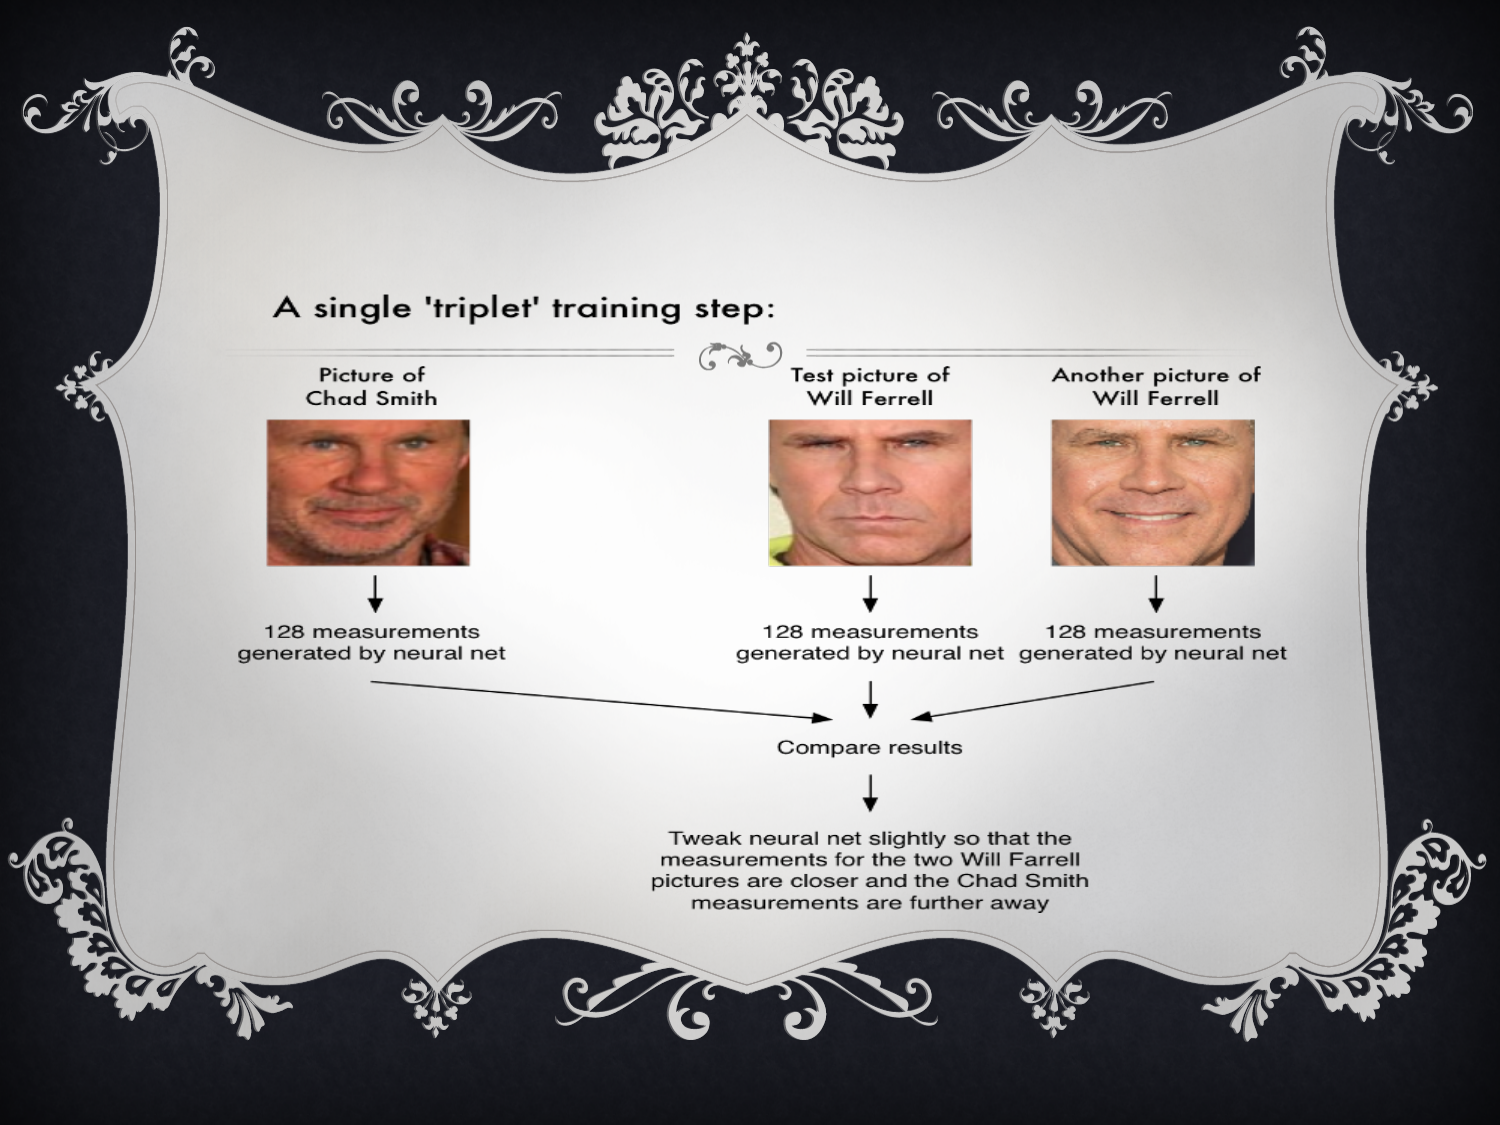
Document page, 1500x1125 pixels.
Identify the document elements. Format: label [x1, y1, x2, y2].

list [237, 287, 1288, 913]
picture [0, 0, 1500, 265]
picture [0, 419, 1500, 1125]
